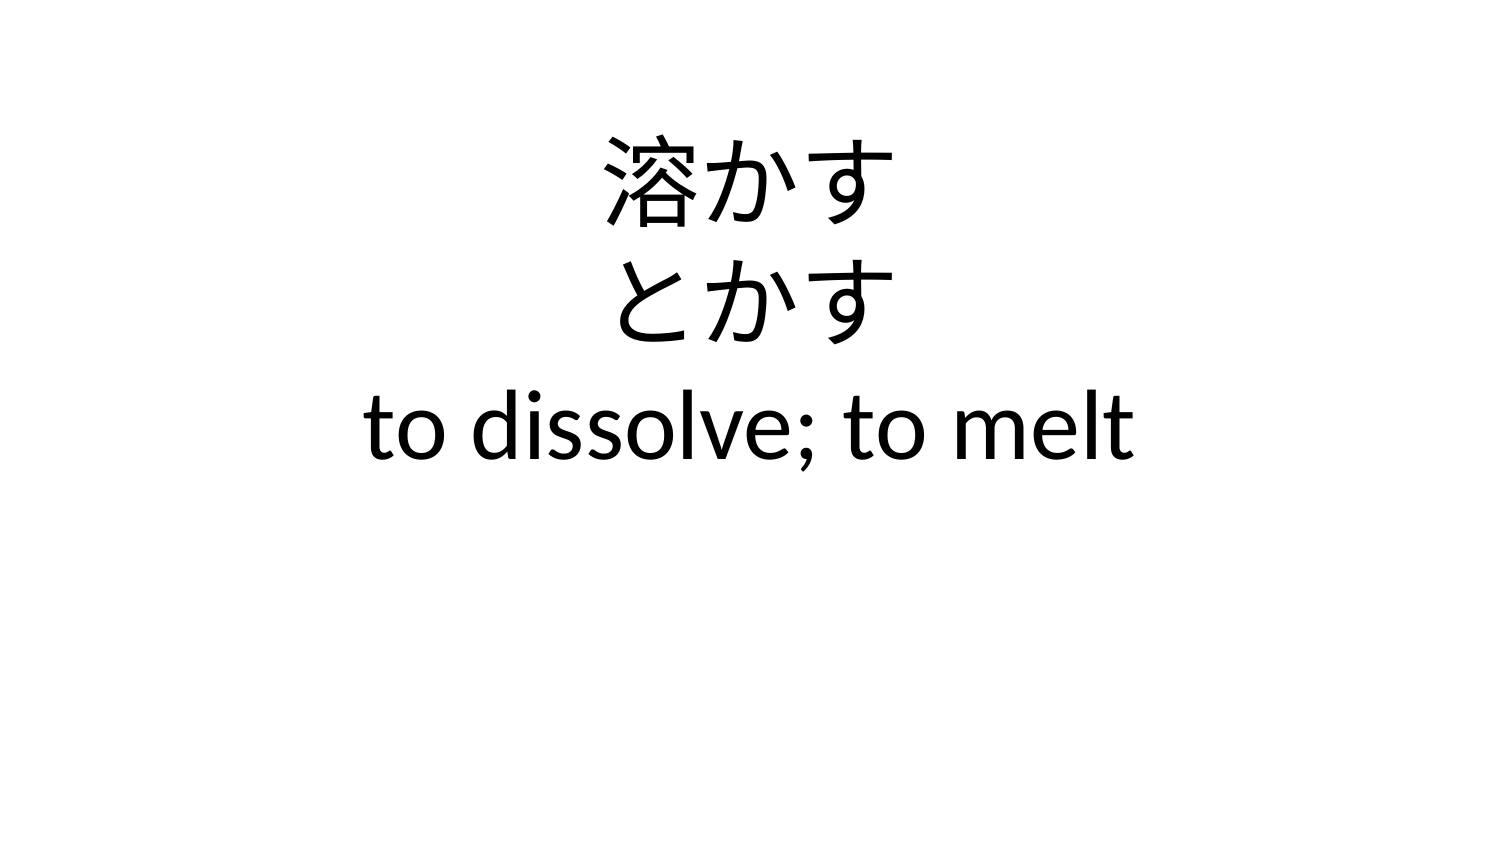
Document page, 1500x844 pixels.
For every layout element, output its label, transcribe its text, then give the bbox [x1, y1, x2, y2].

text_box 溶かす とかす to dissolve; to melt [0, 149, 1500, 450]
